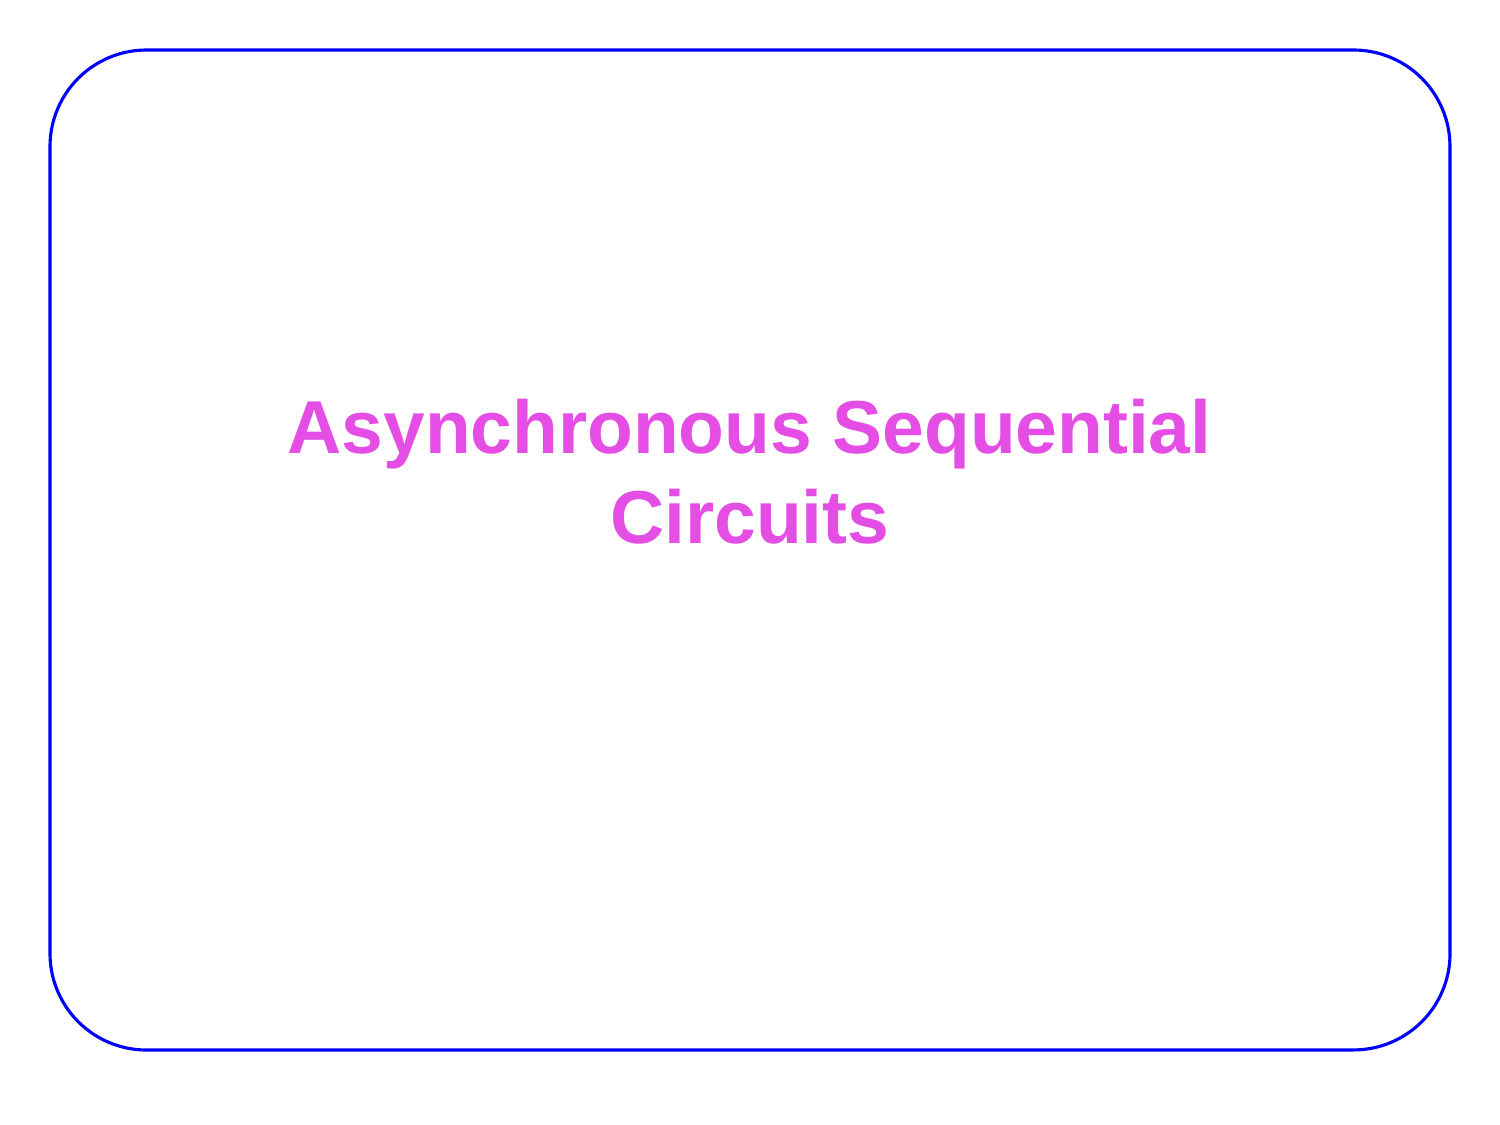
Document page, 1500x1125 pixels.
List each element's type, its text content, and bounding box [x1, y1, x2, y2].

title Asynchronous Sequential Circuits [113, 374, 1387, 563]
